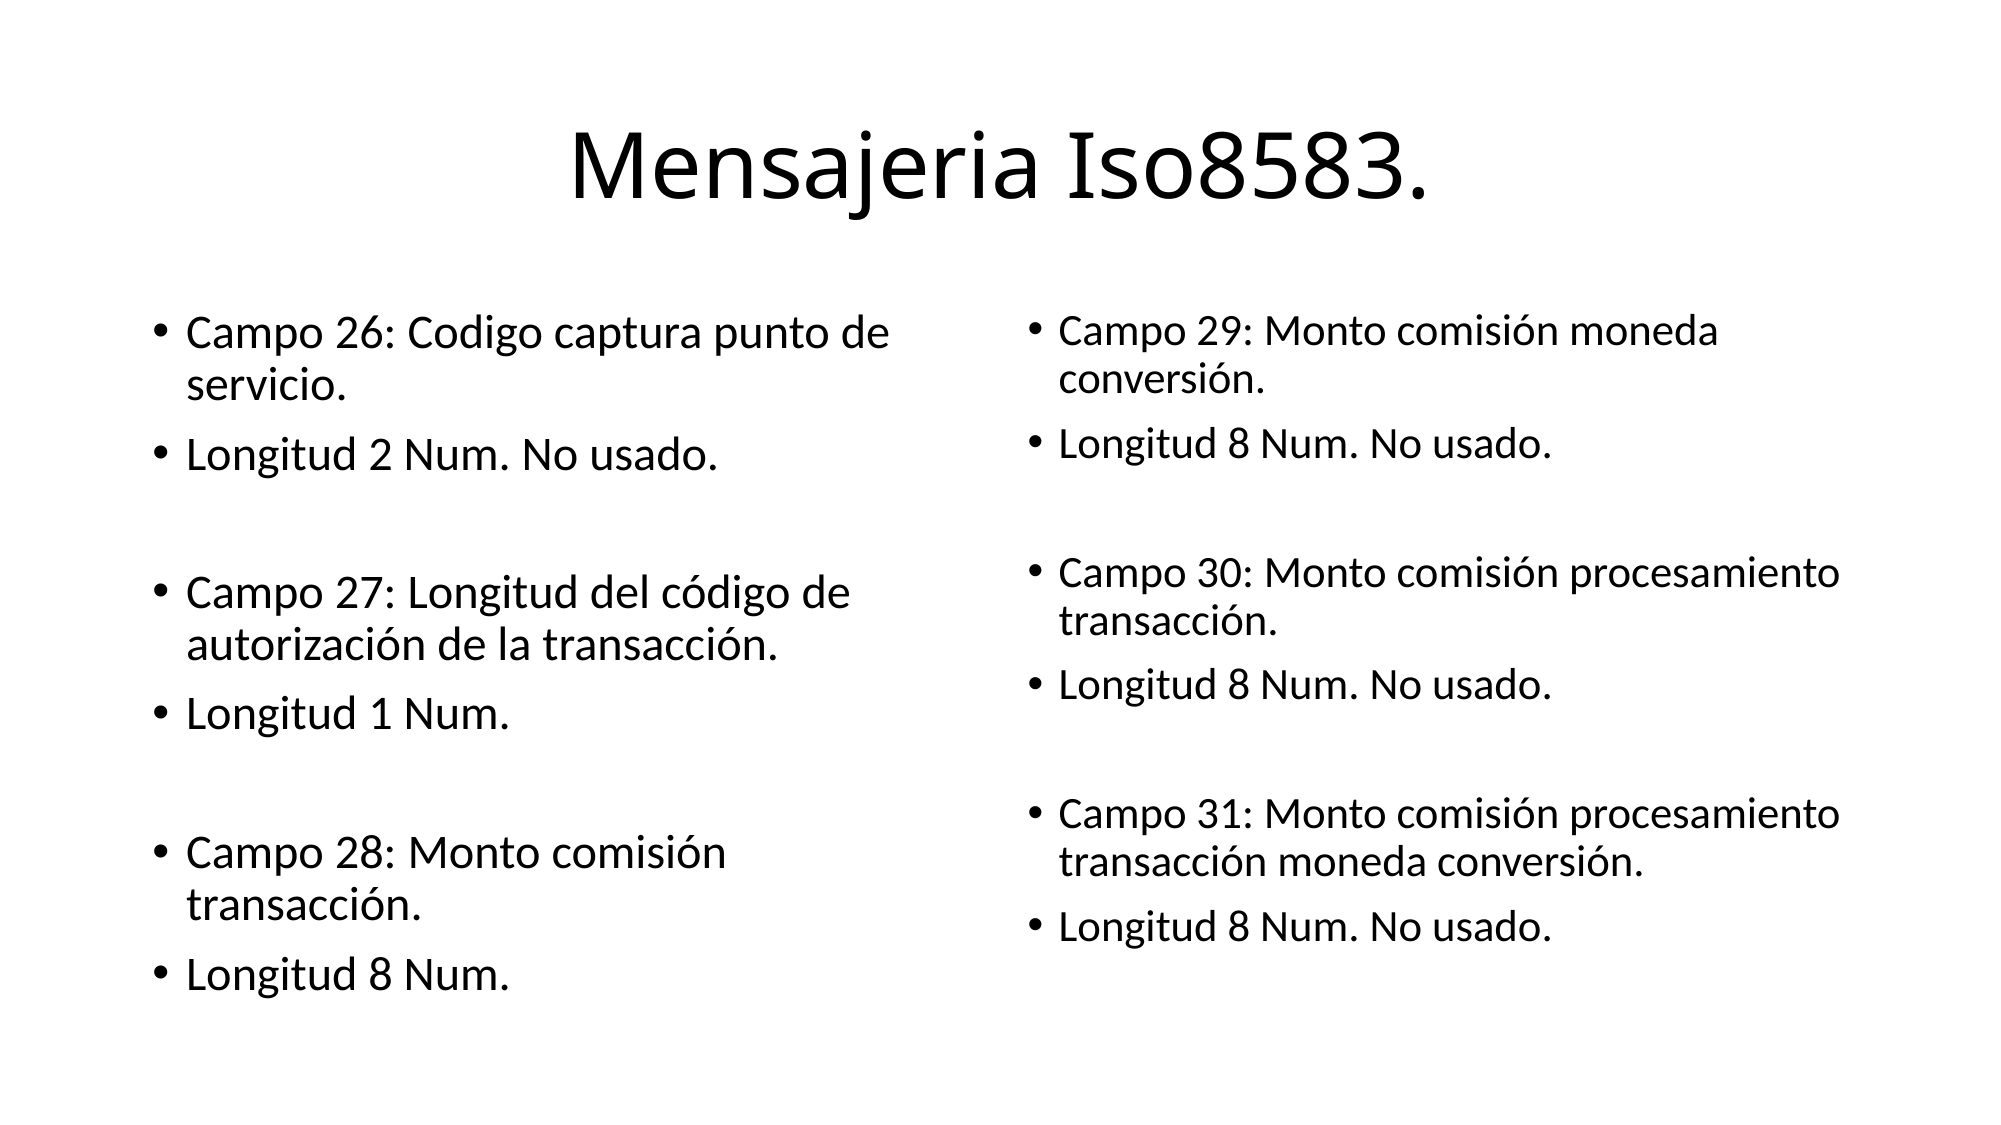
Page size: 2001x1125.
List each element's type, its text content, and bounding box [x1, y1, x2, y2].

title Mensajeria Iso8583. [137, 59, 1863, 278]
list Campo 26: Codigo captura punto de servicio. Longitud 2 Num. No usado. Campo 27: Longitud del código de autorización de la transacción. Longitud 1 Num. Campo 28: Monto comisión transacción. Longitud 8 Num. [137, 299, 988, 1014]
list Campo 29: Monto comisión moneda conversión. Longitud 8 Num. No usado. Campo 30: Monto comisión procesamiento transacción. Longitud 8 Num. No usado. Campo 31: Monto comisión procesamiento transacción moneda conversión. Longitud 8 Num. No usado. [1012, 299, 1863, 1014]
